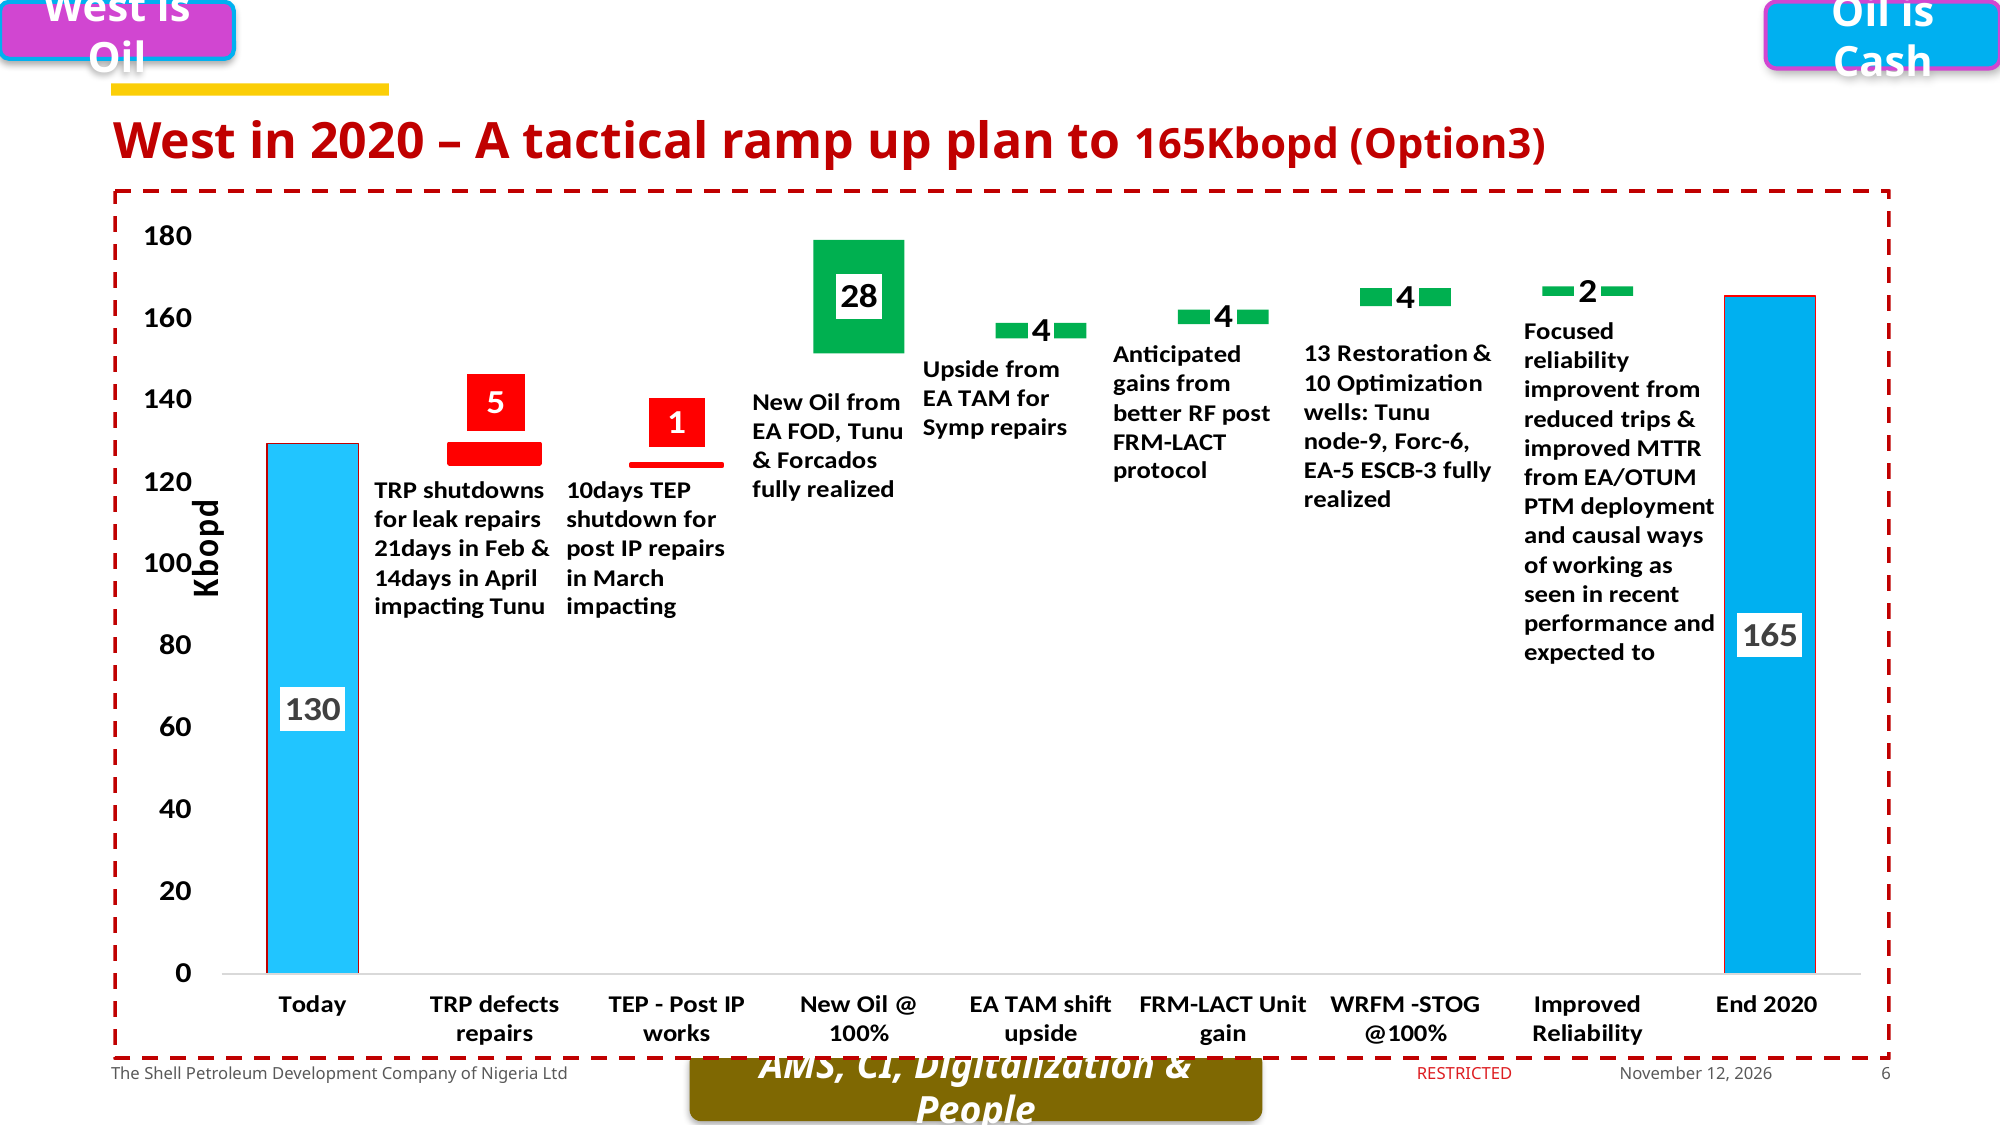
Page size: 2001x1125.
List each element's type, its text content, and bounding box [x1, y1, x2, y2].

text_box AMS, CI, Digitalization & People [687, 1071, 1265, 1124]
slide_number 6 [1832, 1071, 1891, 1102]
text_box Oil is Cash [1763, 0, 2000, 71]
text_box West in 2020 – A tactical ramp up plan to 165Kbopd (Option3) [113, 109, 2000, 167]
text_box West is Oil [0, 0, 237, 61]
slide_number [1607, 1071, 1785, 1102]
picture [113, 188, 1891, 1060]
